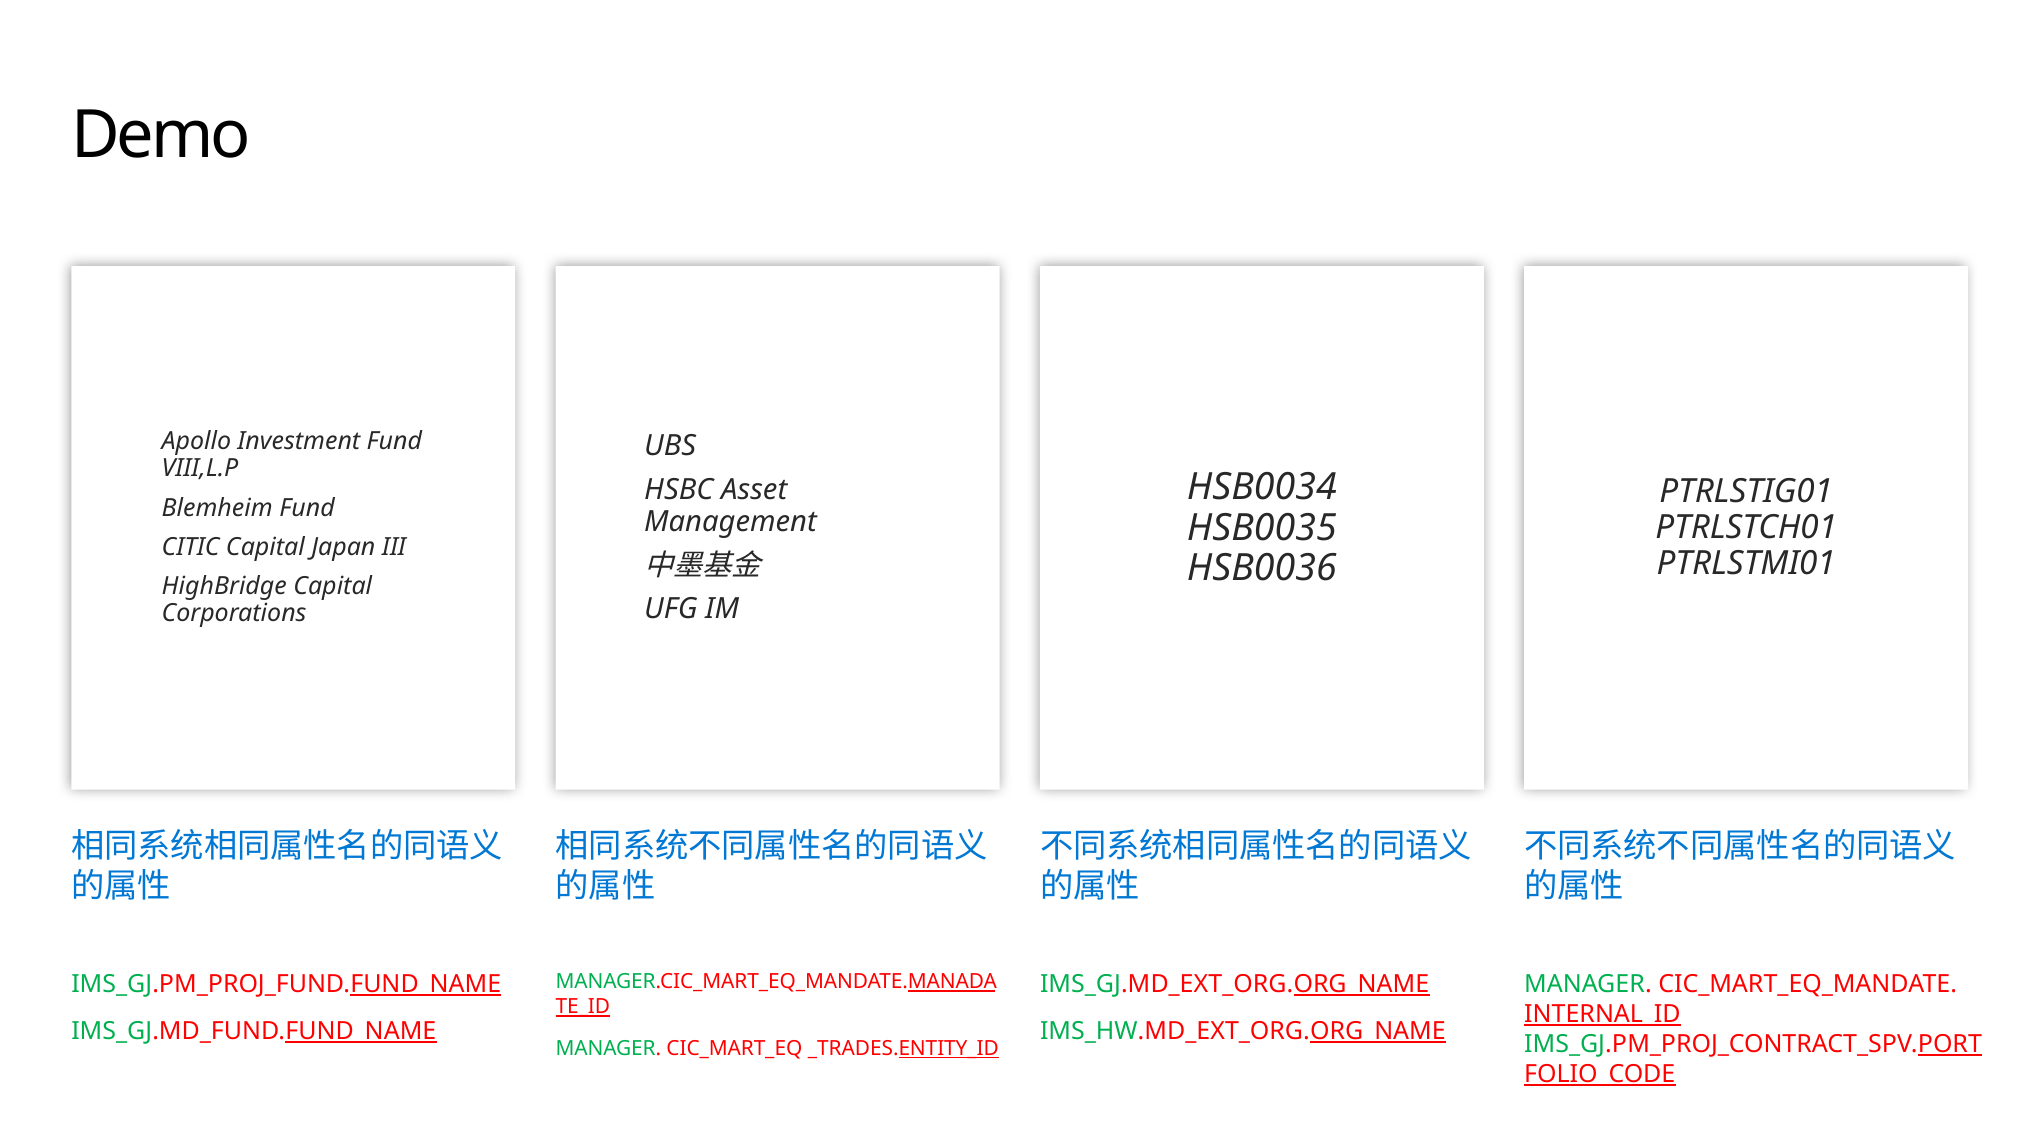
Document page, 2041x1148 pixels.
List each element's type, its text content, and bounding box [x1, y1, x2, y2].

title Demo [71, 72, 1969, 198]
list UBS HSBC Asset Management 中墨基金 UFG IM [644, 357, 912, 699]
list HSB0034 HSB0035 HSB0036 [1128, 357, 1396, 699]
list 相同系统相同属性名的同语义的属性 IMS_GJ.PM_PROJ_FUND.FUND_NAME IMS_GJ.MD_FUND.FUND_NAME [71, 824, 516, 1148]
list 不同系统不同属性名的同语义的属性 MANAGER. CIC_MART_EQ_MANDATE. INTERNAL_ID IMS_GJ.PM_PROJ_CONTRACT_SPV.PORTFOLIO_CODE [1524, 824, 1984, 1148]
list Apollo Investment Fund VIII,L.P Blemheim Fund CITIC Capital Japan III HighBridge Capital Corporations [161, 357, 425, 699]
list 不同系统相同属性名的同语义的属性 IMS_GJ.MD_EXT_ORG.ORG_NAME IMS_HW.MD_EXT_ORG.ORG_NAME [1039, 824, 1484, 1104]
list PTRLSTIG01 PTRLSTCH01 PTRLSTMI01 [1612, 357, 1880, 699]
list 相同系统不同属性名的同语义的属性 MANAGER.CIC_MART_EQ_MANDATE.MANADATE_ID MANAGER. CIC_MART_EQ _TRADES.ENTITY_ID [555, 824, 1000, 1148]
